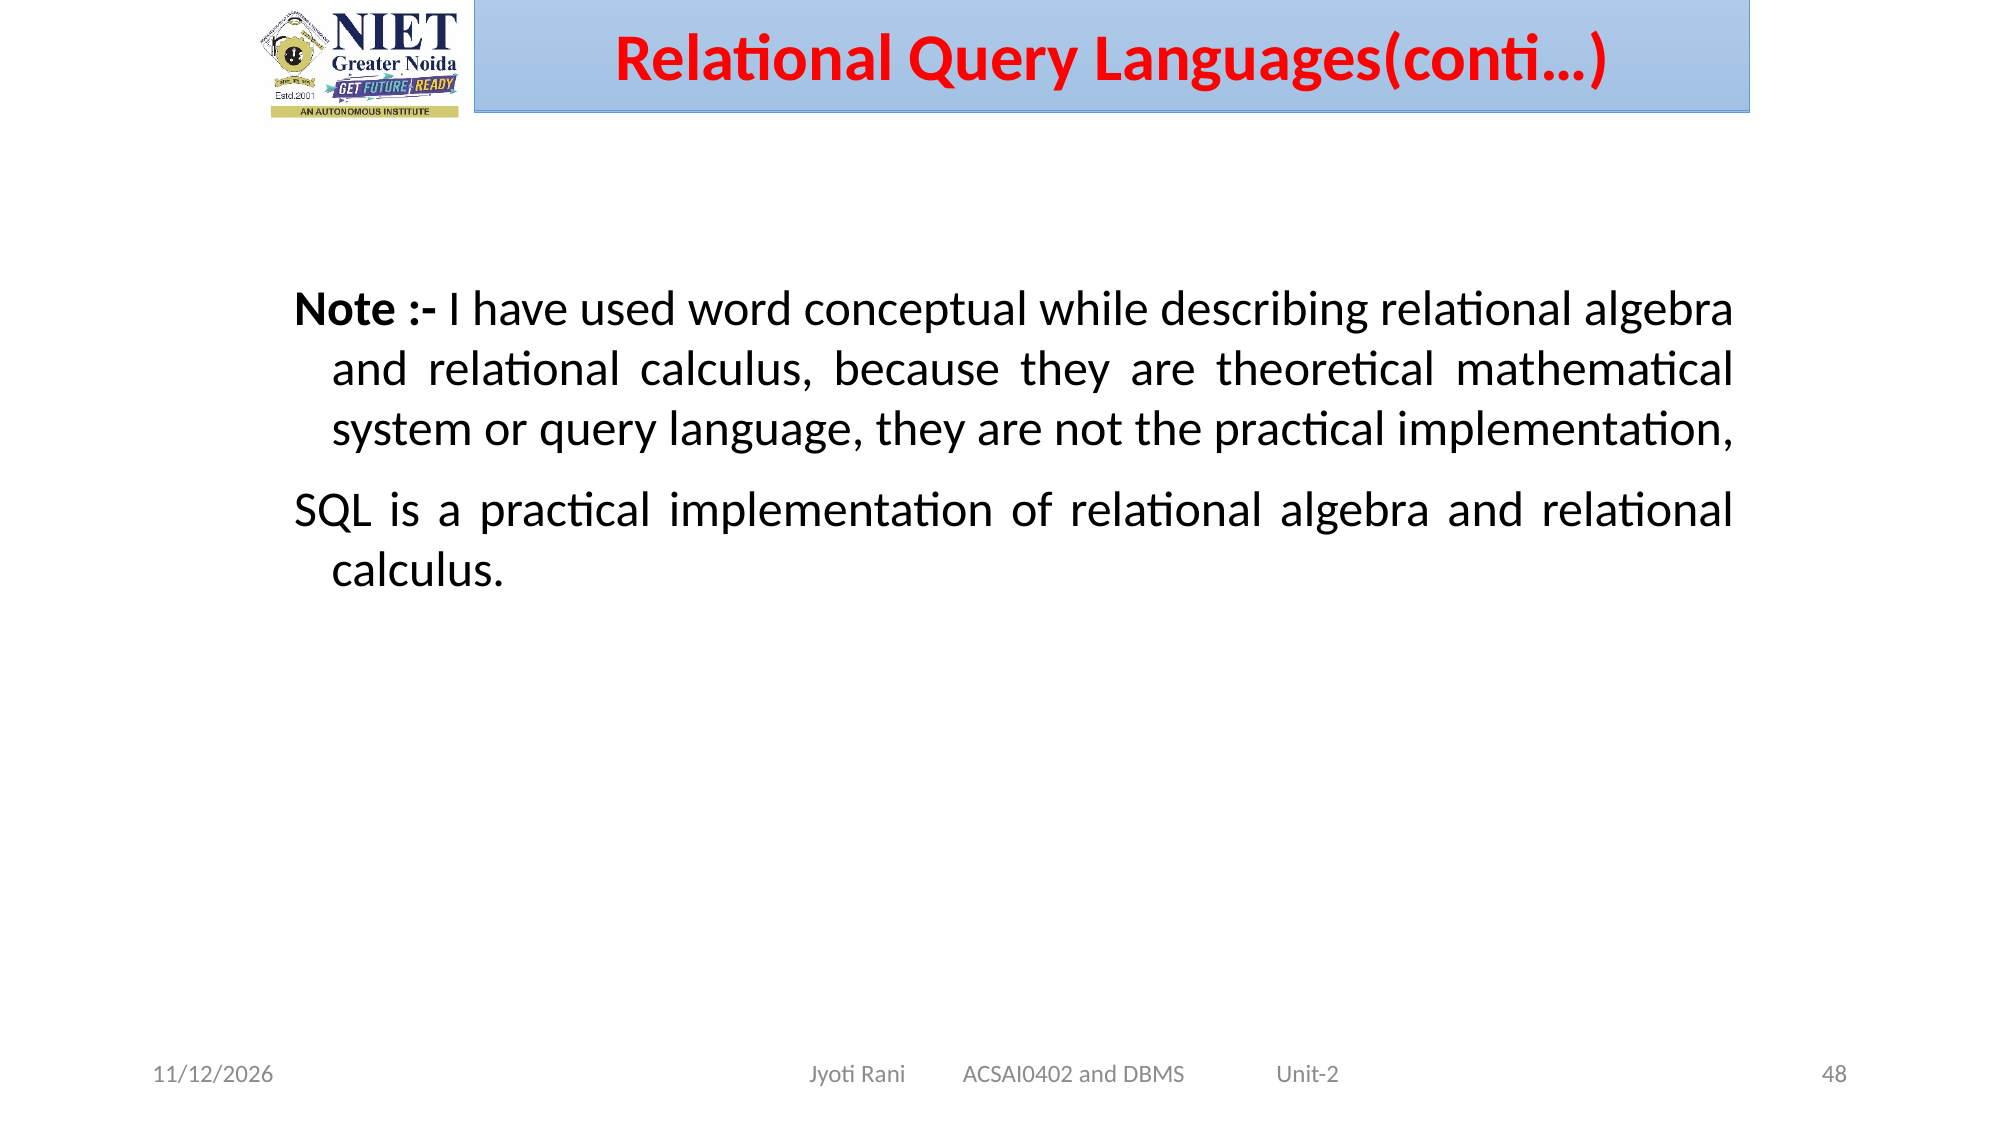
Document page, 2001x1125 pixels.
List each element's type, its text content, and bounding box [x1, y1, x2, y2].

footer Jyoti Rani ACSAI0402 and DBMS Unit-2 [662, 1042, 1412, 1103]
picture [246, 0, 472, 128]
slide_number 48 [1412, 1042, 1863, 1103]
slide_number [137, 1042, 588, 1103]
list Note :- I have used word conceptual while describing relational algebra and relational calculus, because they are theoretical mathematical system or query language, they are not the practical implementation, SQL is a practical implementation of relational algebra and relational calculus. [279, 187, 1750, 880]
text_box Relational Query Languages(conti…) [474, 0, 1750, 111]
